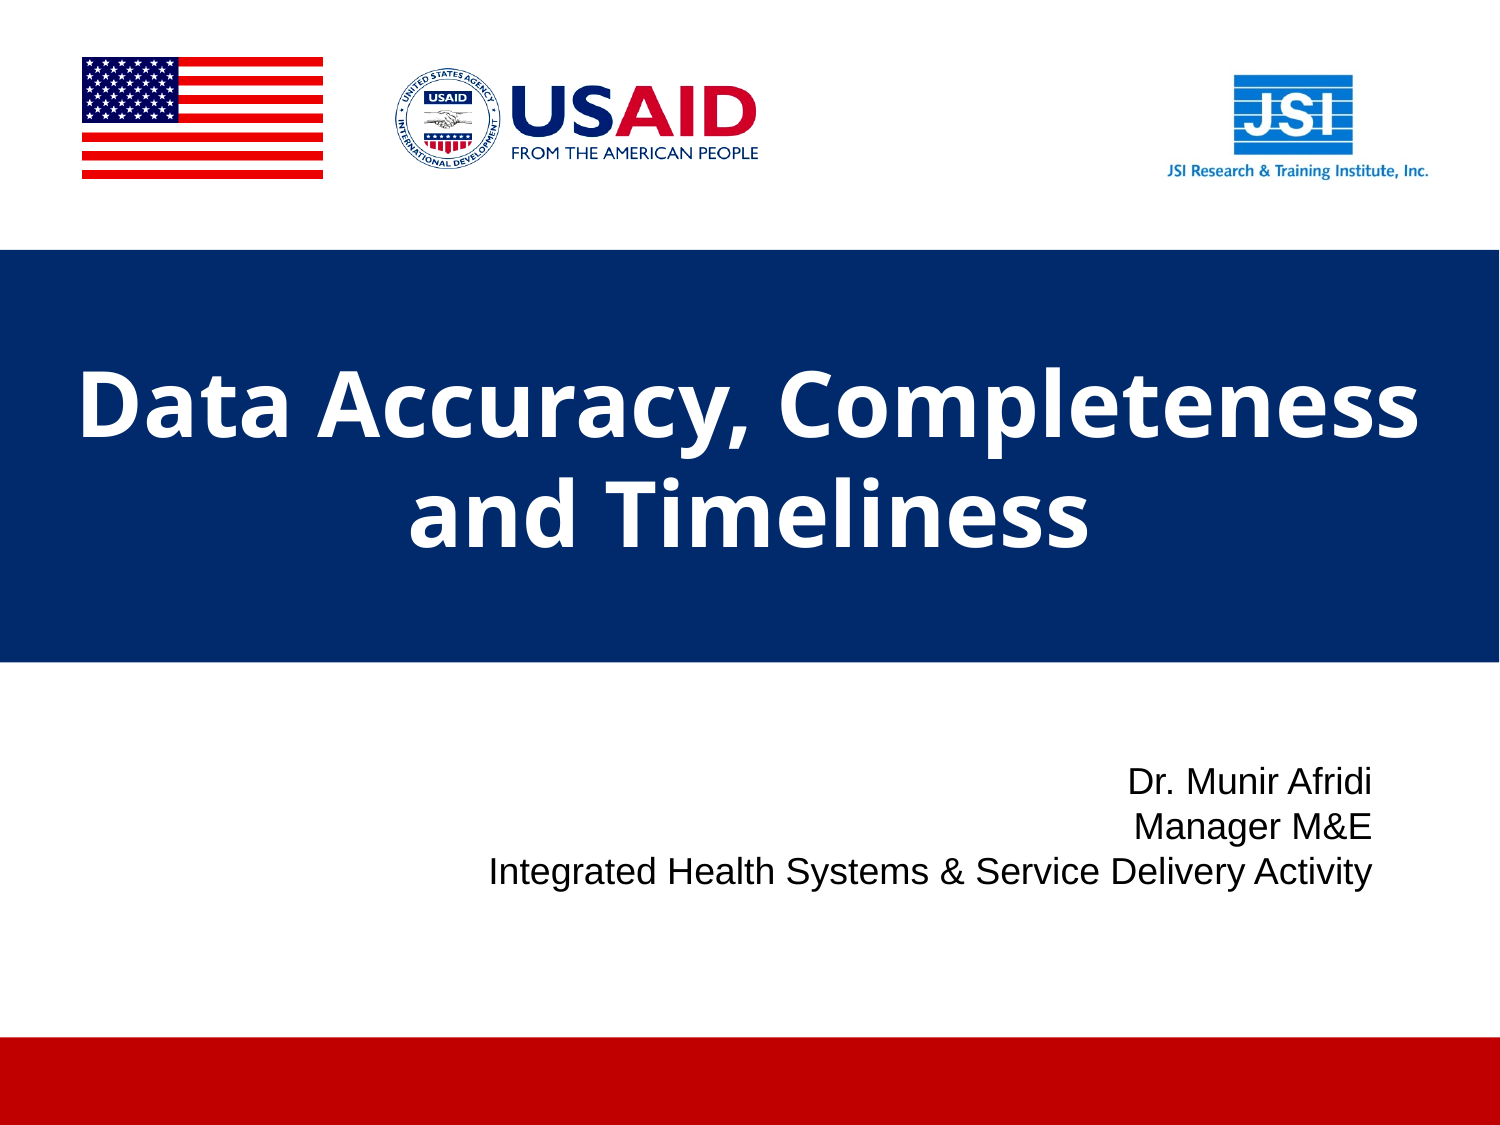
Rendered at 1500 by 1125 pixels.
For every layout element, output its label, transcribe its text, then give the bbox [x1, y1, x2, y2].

title Data Accuracy, Completeness and Timeliness [0, 249, 1500, 663]
text_box Dr. Munir Afridi Manager M&E Integrated Health Systems & Service Delivery Activity [450, 749, 1388, 900]
picture [1162, 68, 1432, 182]
